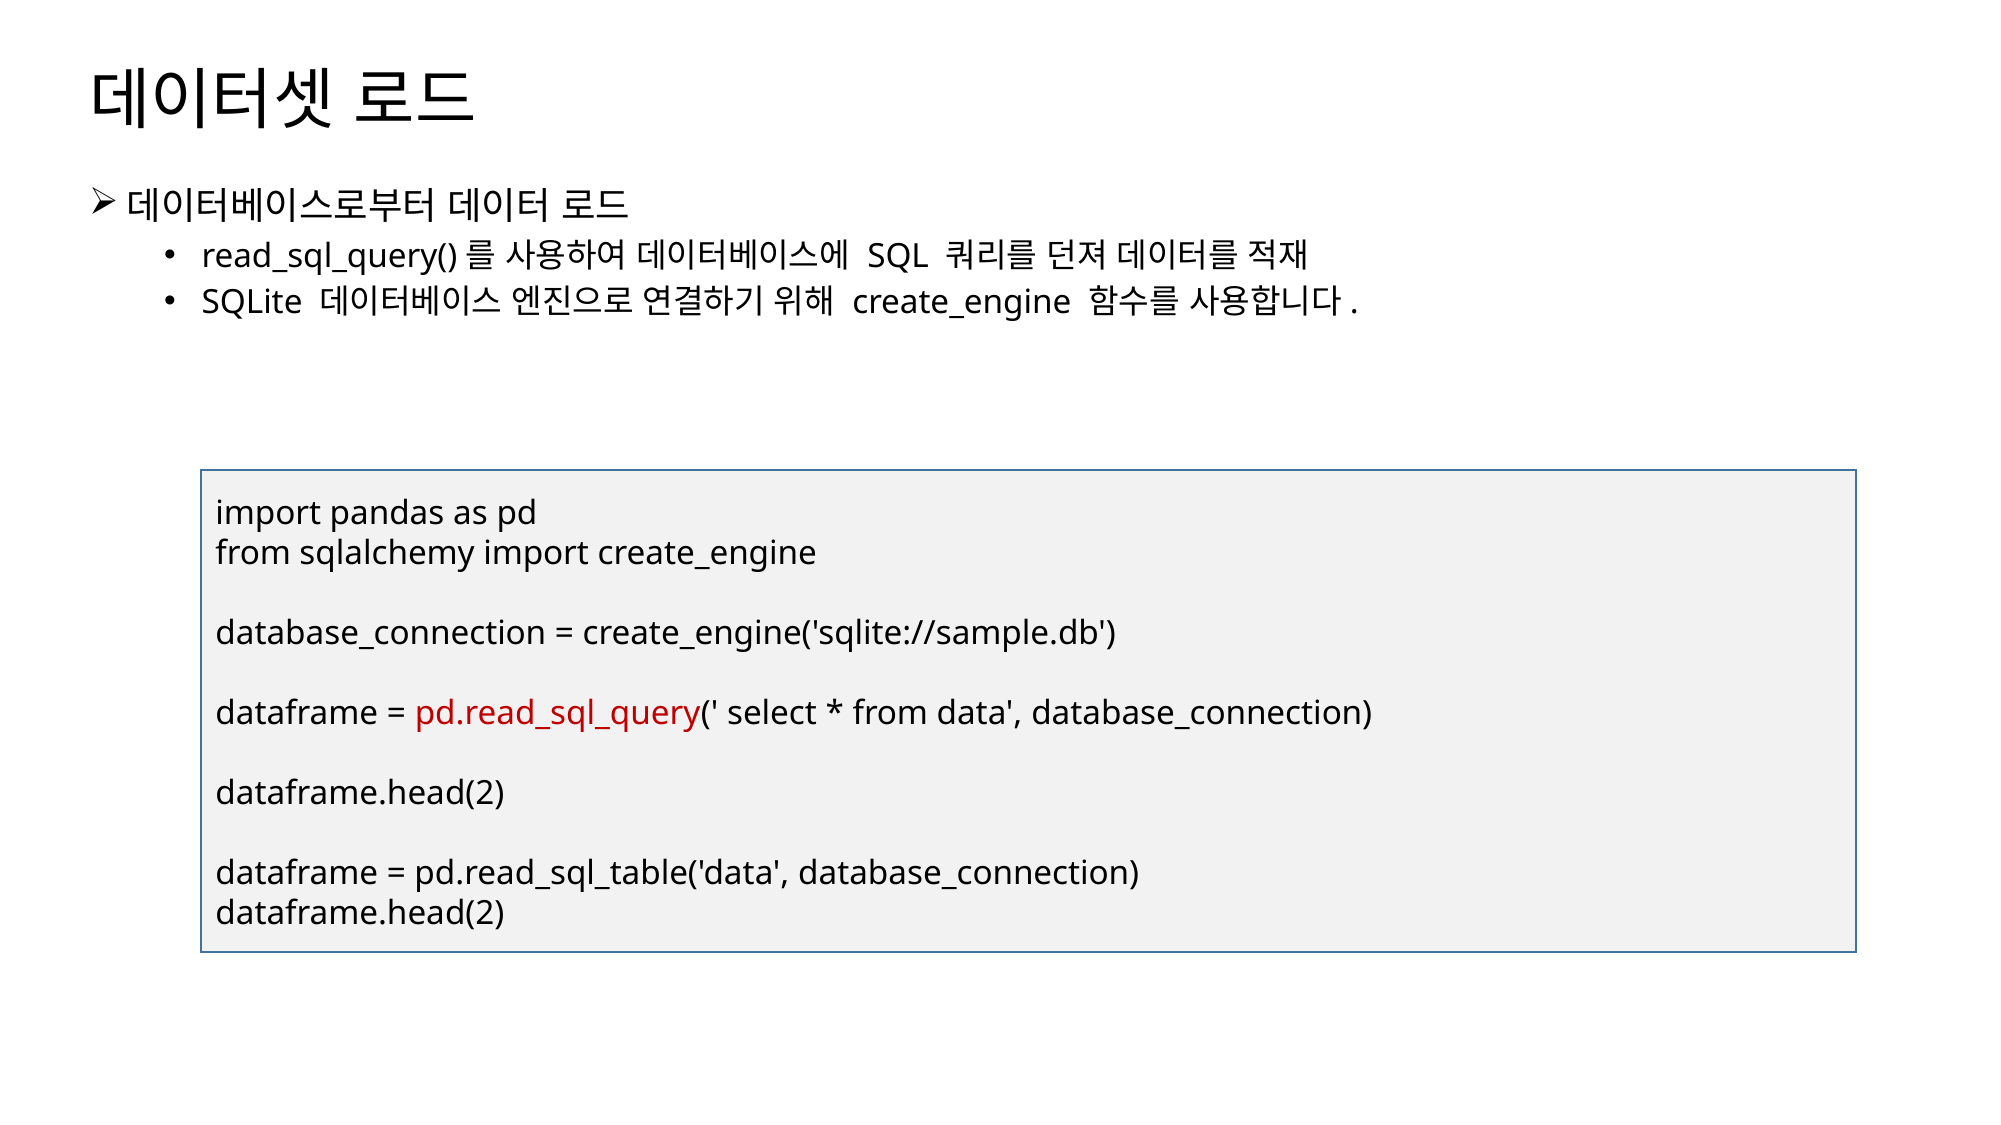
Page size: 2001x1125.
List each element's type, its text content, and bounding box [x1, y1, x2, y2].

list 데이터베이스로부터 데이터 로드 read_sql_query()를 사용하여 데이터베이스에 SQL 쿼리를 던져 데이터를 적재 SQLite 데이터베이스 엔진으로 연결하기 위해 create_engine 함수를 사용합니다. [74, 179, 1880, 894]
text_box import pandas as pd from sqlalchemy import create_engine database_connection = create_engine('sqlite://sample.db') dataframe = pd.read_sql_query(' select * from data', database_connection) dataframe.head(2) dataframe = pd.read_sql_table('data', database_connection) dataframe.head(2) [200, 469, 1857, 953]
title 데이터셋 로드 [74, 55, 1800, 148]
